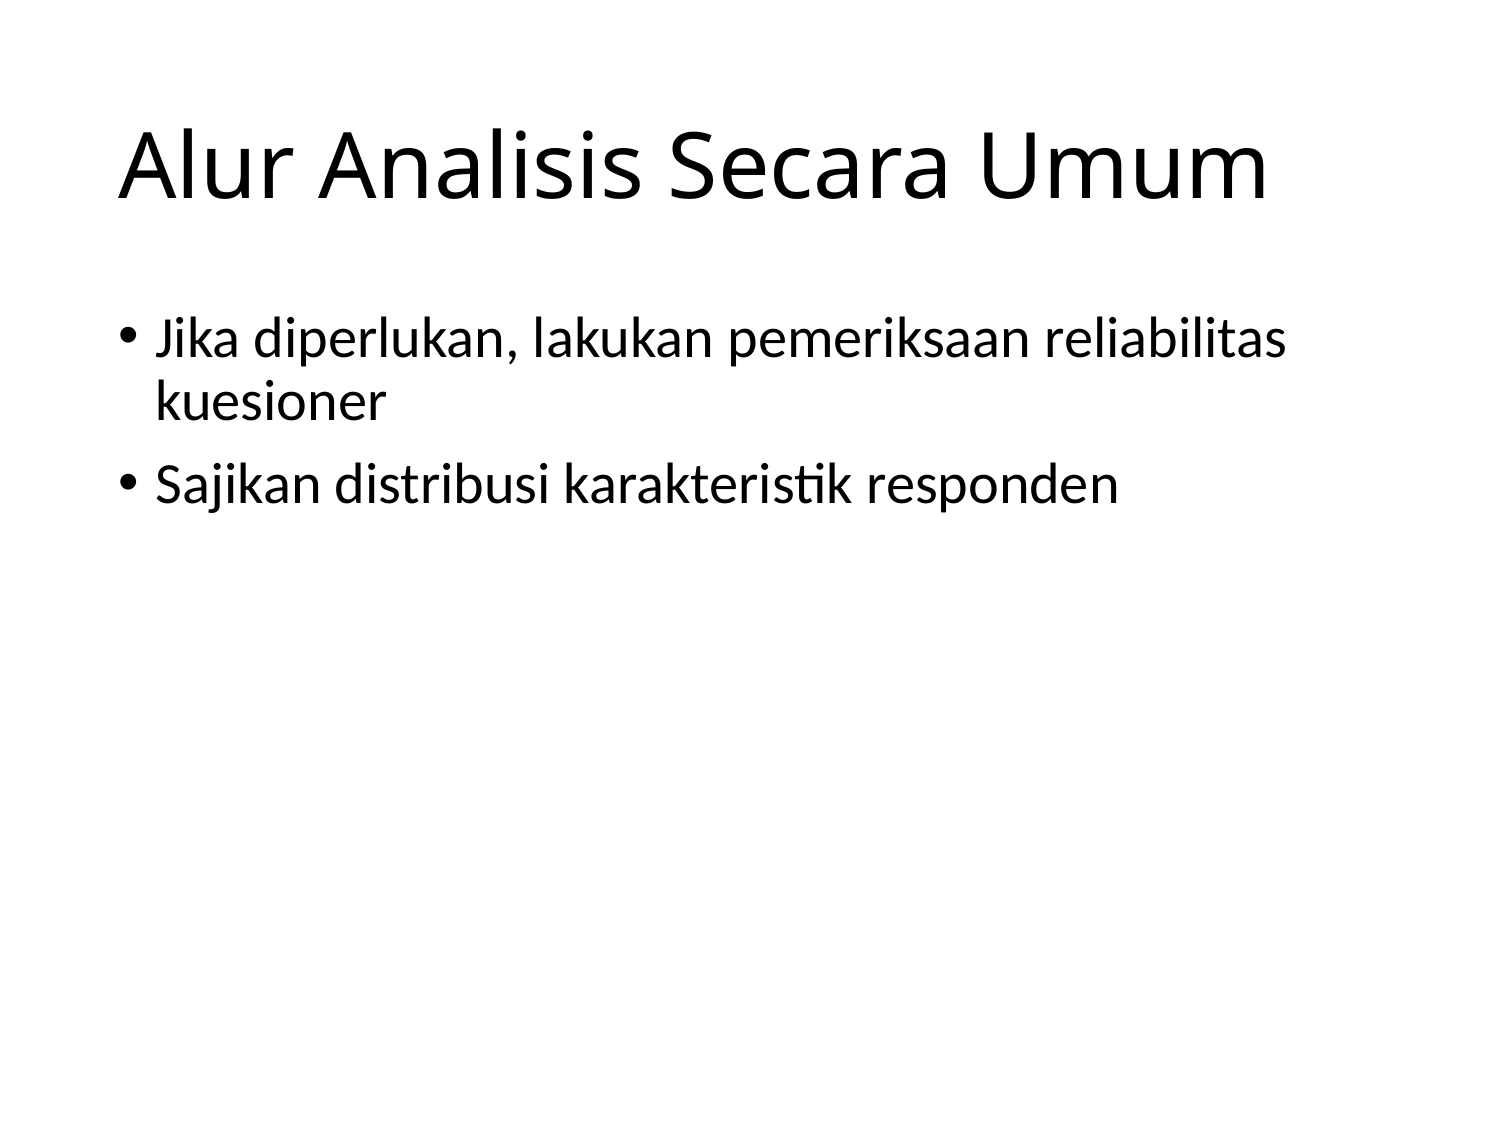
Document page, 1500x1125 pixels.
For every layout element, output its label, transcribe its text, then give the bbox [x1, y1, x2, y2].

title Alur Analisis Secara Umum [103, 59, 1397, 278]
list Jika diperlukan, lakukan pemeriksaan reliabilitas kuesioner Sajikan distribusi karakteristik responden [103, 299, 1397, 1014]
